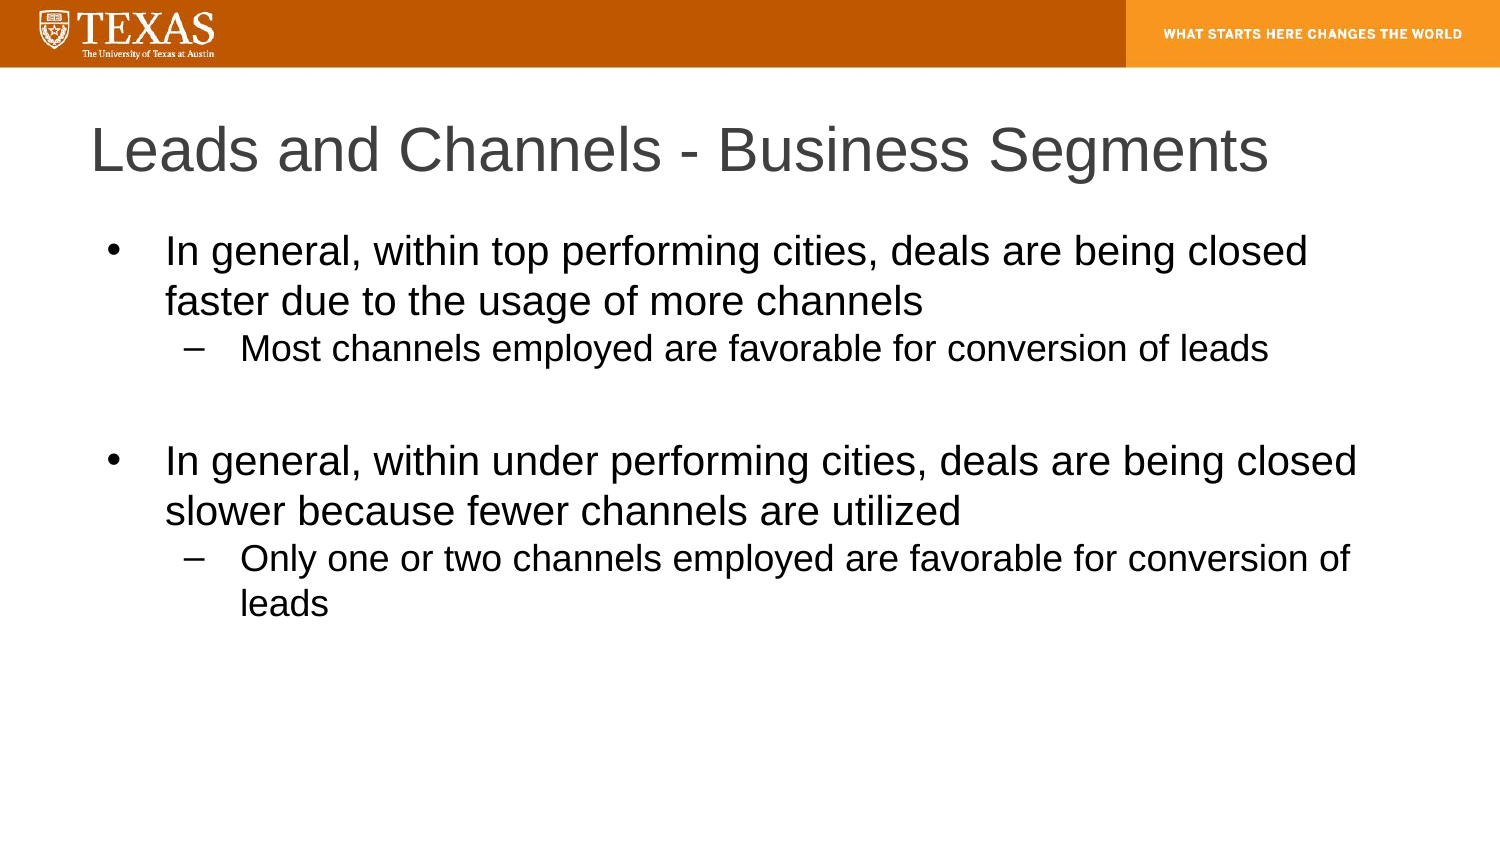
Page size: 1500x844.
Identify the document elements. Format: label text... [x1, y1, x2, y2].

title Leads and Channels - Business Segments [75, 75, 1425, 216]
list In general, within top performing cities, deals are being closed faster due to the usage of more channels Most channels employed are favorable for conversion of leads In general, within under performing cities, deals are being closed slower because fewer channels are utilized Only one or two channels employed are favorable for conversion of leads [75, 216, 1425, 810]
picture [0, 0, 1500, 844]
